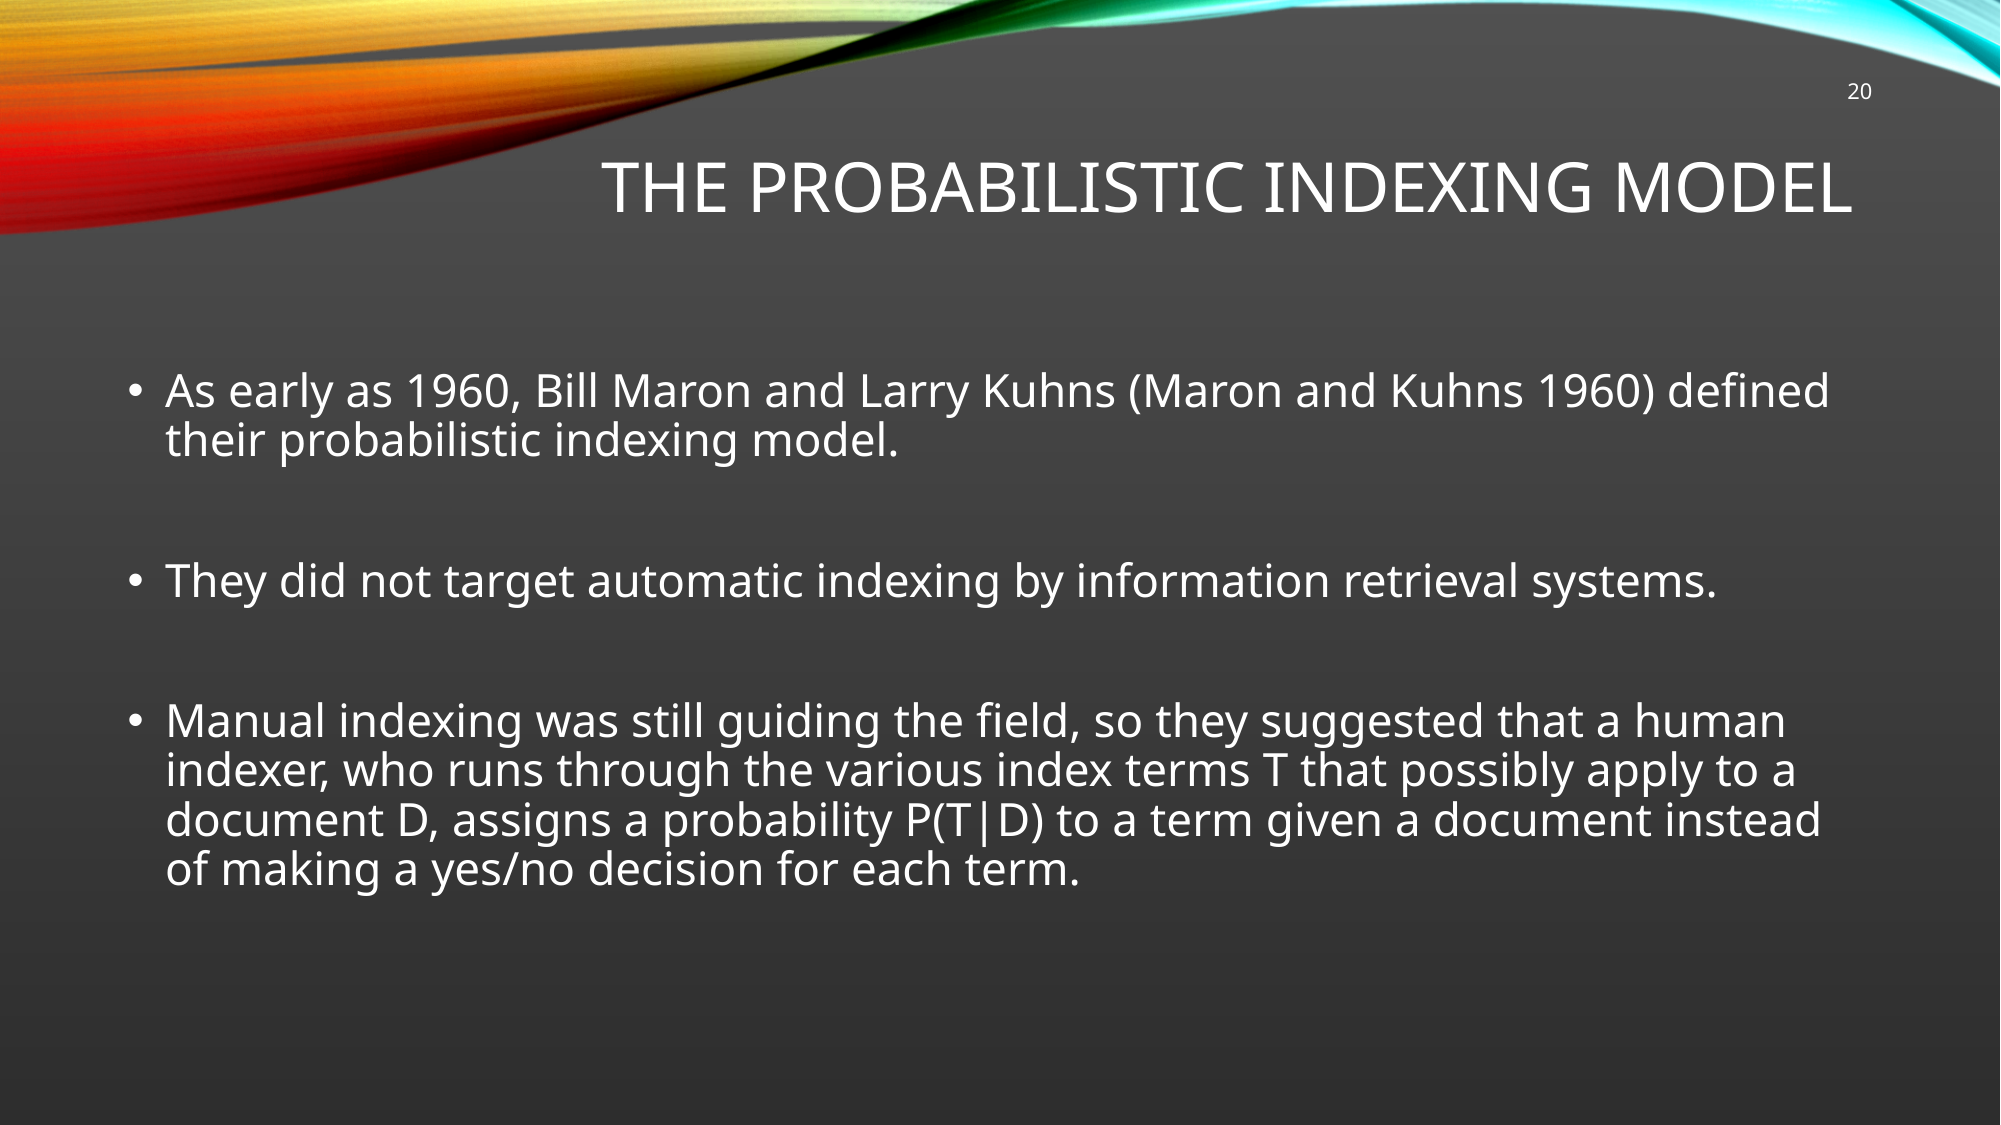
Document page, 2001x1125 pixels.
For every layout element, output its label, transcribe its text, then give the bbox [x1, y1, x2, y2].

slide_number 20 [1437, 62, 1888, 123]
list As early as 1960, Bill Maron and Larry Kuhns (Maron and Kuhns 1960) defined their probabilistic indexing model. They did not target automatic indexing by information retrieval systems. Manual indexing was still guiding the field, so they suggested that a human indexer, who runs through the various index terms T that possibly apply to a document D, assigns a probability P(T|D) to a term given a document instead of making a yes/no decision for each term. [112, 360, 1888, 1021]
picture [0, 0, 2000, 237]
title The Probabilistic Indexing Model [474, 125, 1888, 338]
